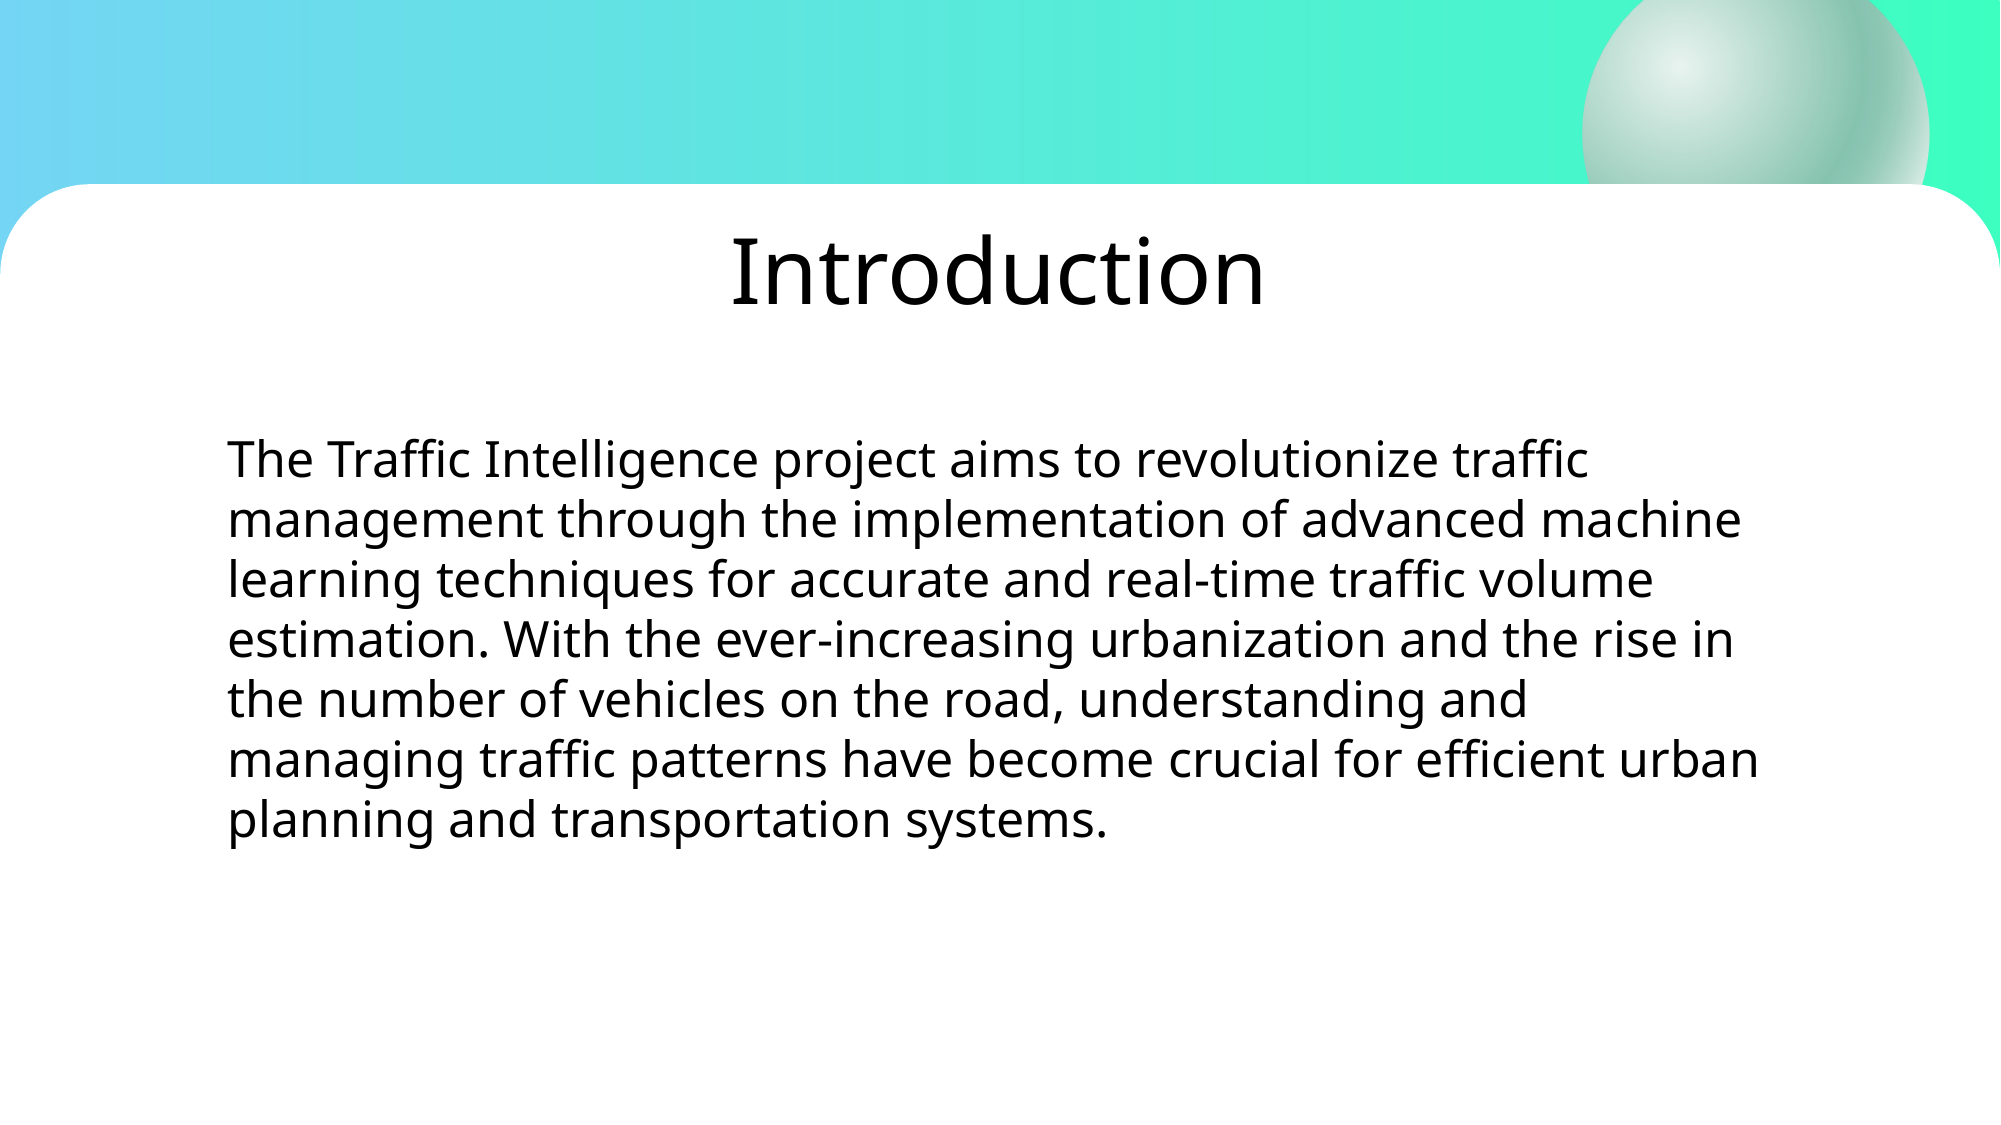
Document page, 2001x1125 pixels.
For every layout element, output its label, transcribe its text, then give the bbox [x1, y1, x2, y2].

text_box The Traffic Intelligence project aims to revolutionize traffic management through the implementation of advanced machine learning techniques for accurate and real-time traffic volume estimation. With the ever-increasing urbanization and the rise in the number of vehicles on the road, understanding and managing traffic patterns have become crucial for efficient urban planning and transportation systems. [212, 419, 1788, 964]
text_box Introduction [212, 161, 1788, 375]
